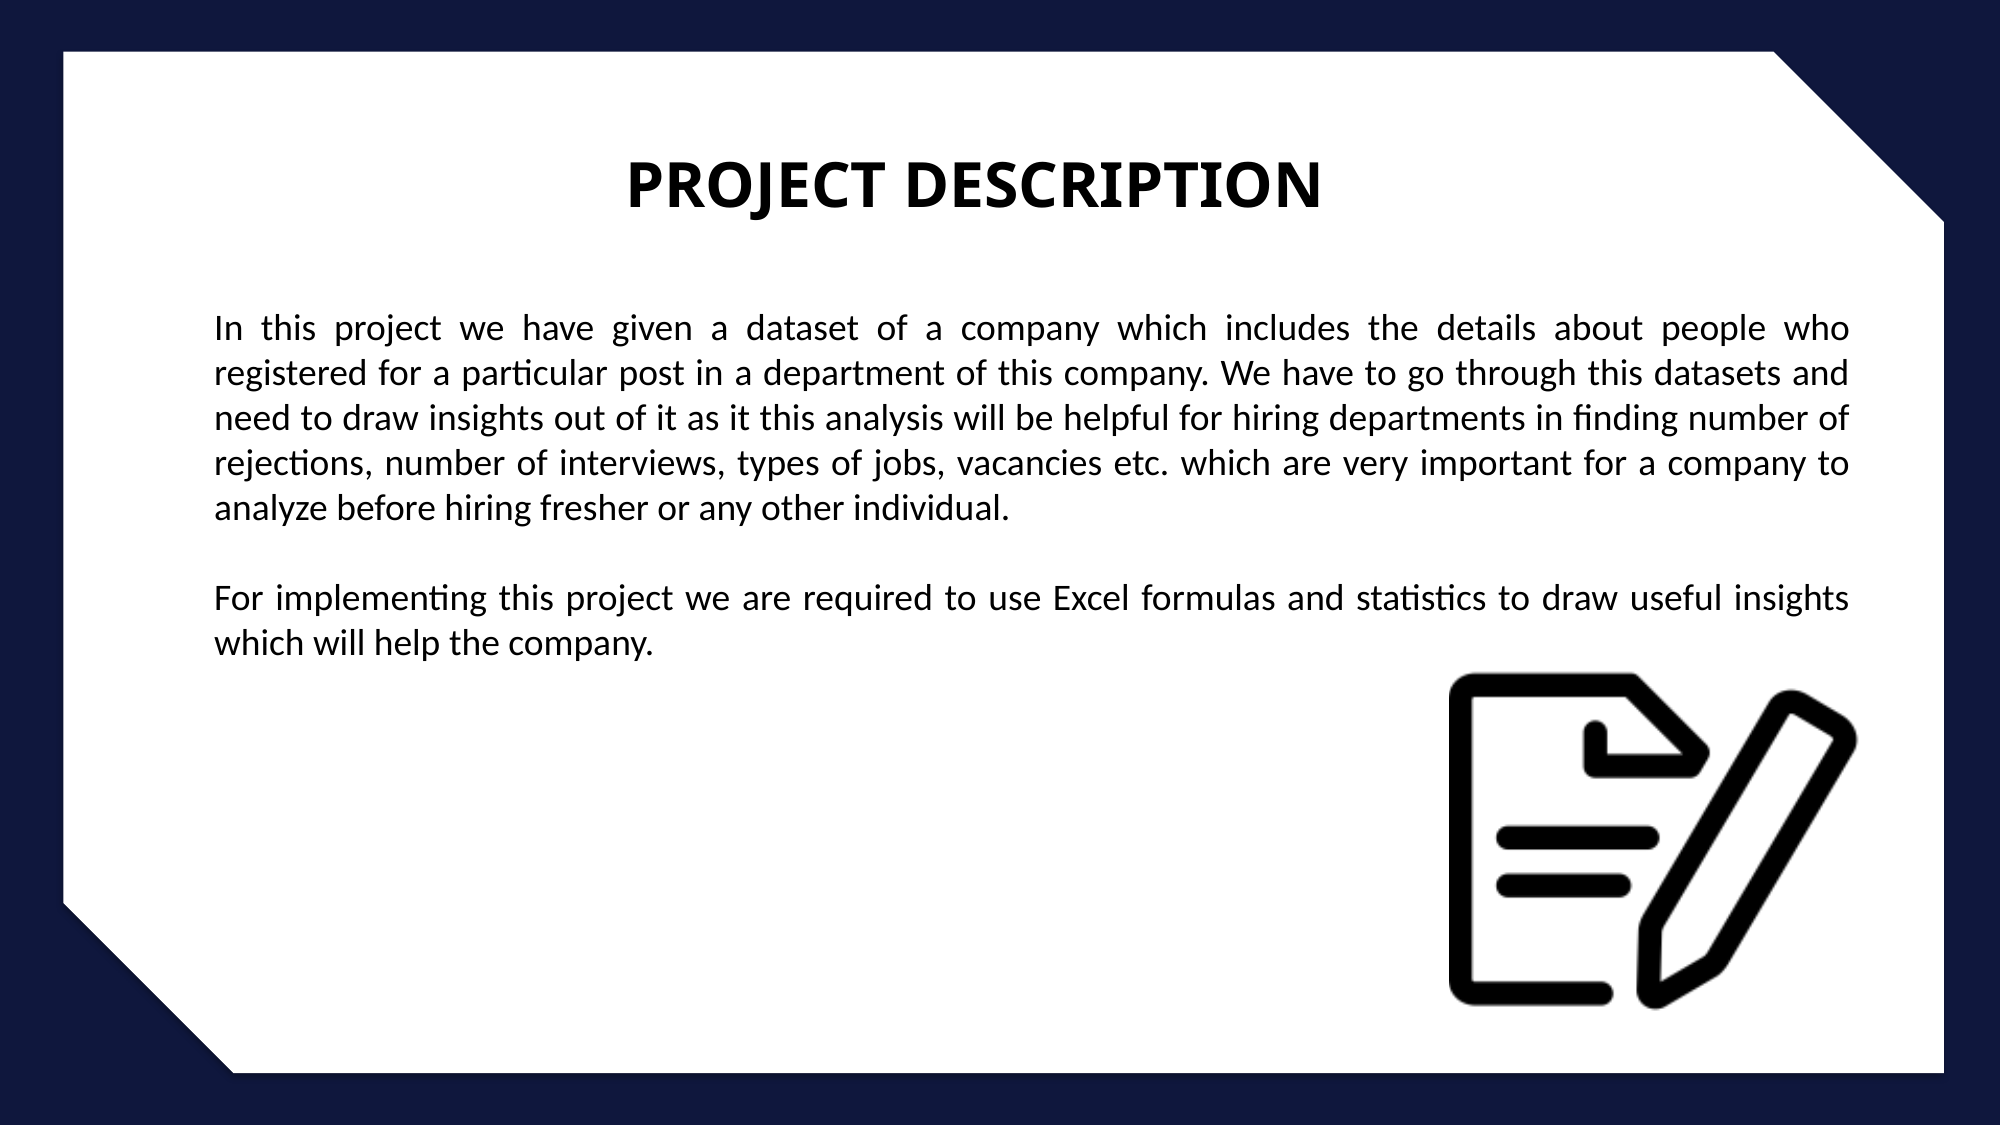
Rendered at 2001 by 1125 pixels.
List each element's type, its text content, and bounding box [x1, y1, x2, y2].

text_box [62, 50, 1945, 1075]
text_box PROJECT DESCRIPTION [423, 137, 1527, 228]
picture [1449, 639, 1867, 1057]
text_box In this project we have given a dataset of a company which includes the details about people who registered for a particular post in a department of this company. We have to go through this datasets and need to draw insights out of it as it this analysis will be helpful for hiring departments in finding number of rejections, number of interviews, types of jobs, vacancies etc. which are very important for a company to analyze before hiring fresher or any other individual. For implementing this project we are required to use Excel formulas and statistics to draw useful insights which will help the company. [199, 295, 1867, 671]
text_box [0, 0, 2000, 1125]
